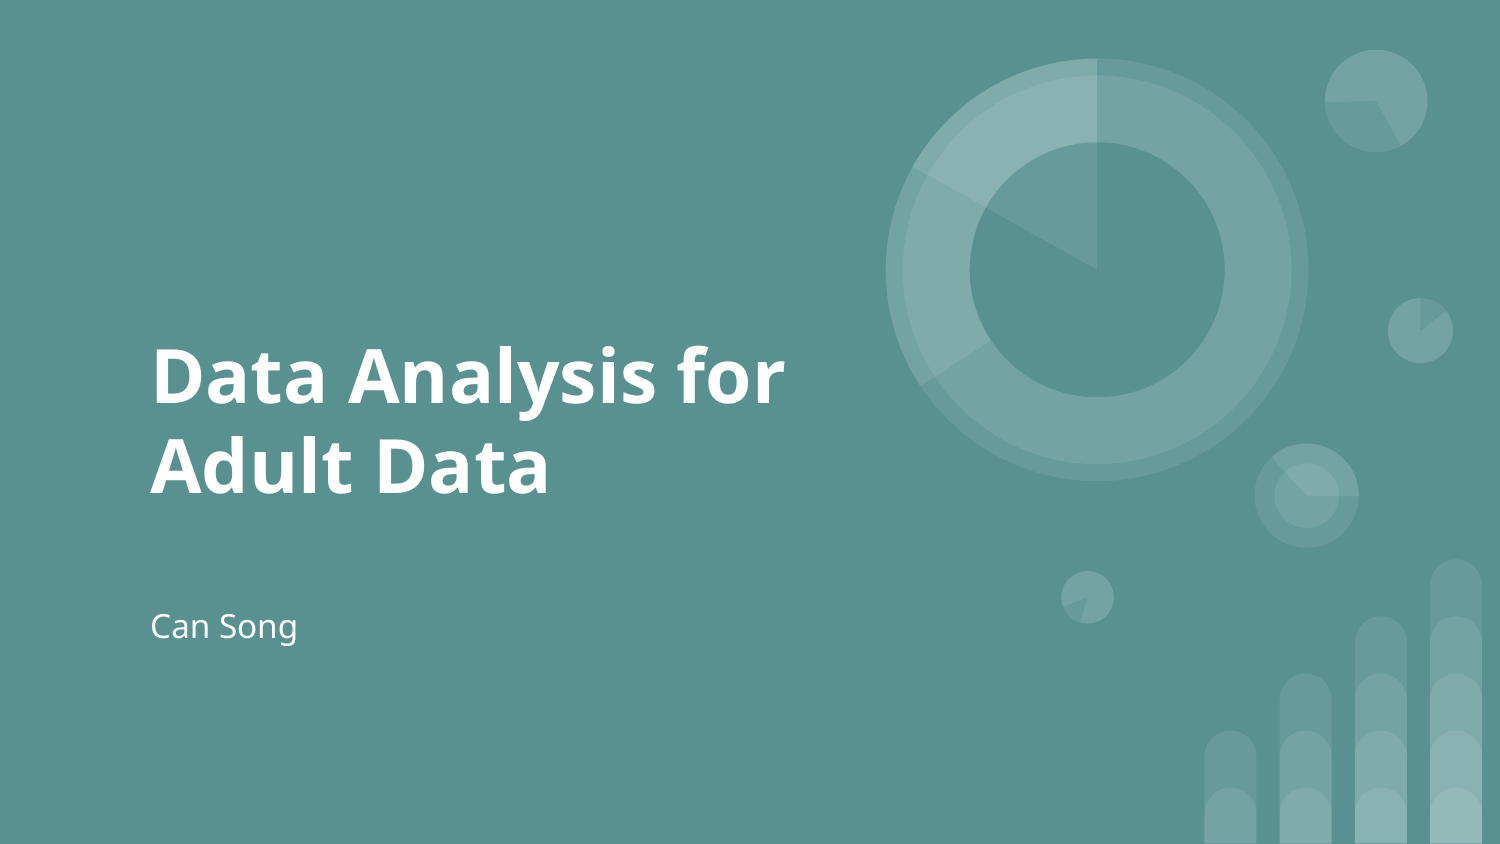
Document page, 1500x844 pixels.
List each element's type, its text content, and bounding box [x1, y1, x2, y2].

title Data Analysis for Adult Data [135, 264, 915, 572]
subtitle Can Song [135, 589, 834, 704]
